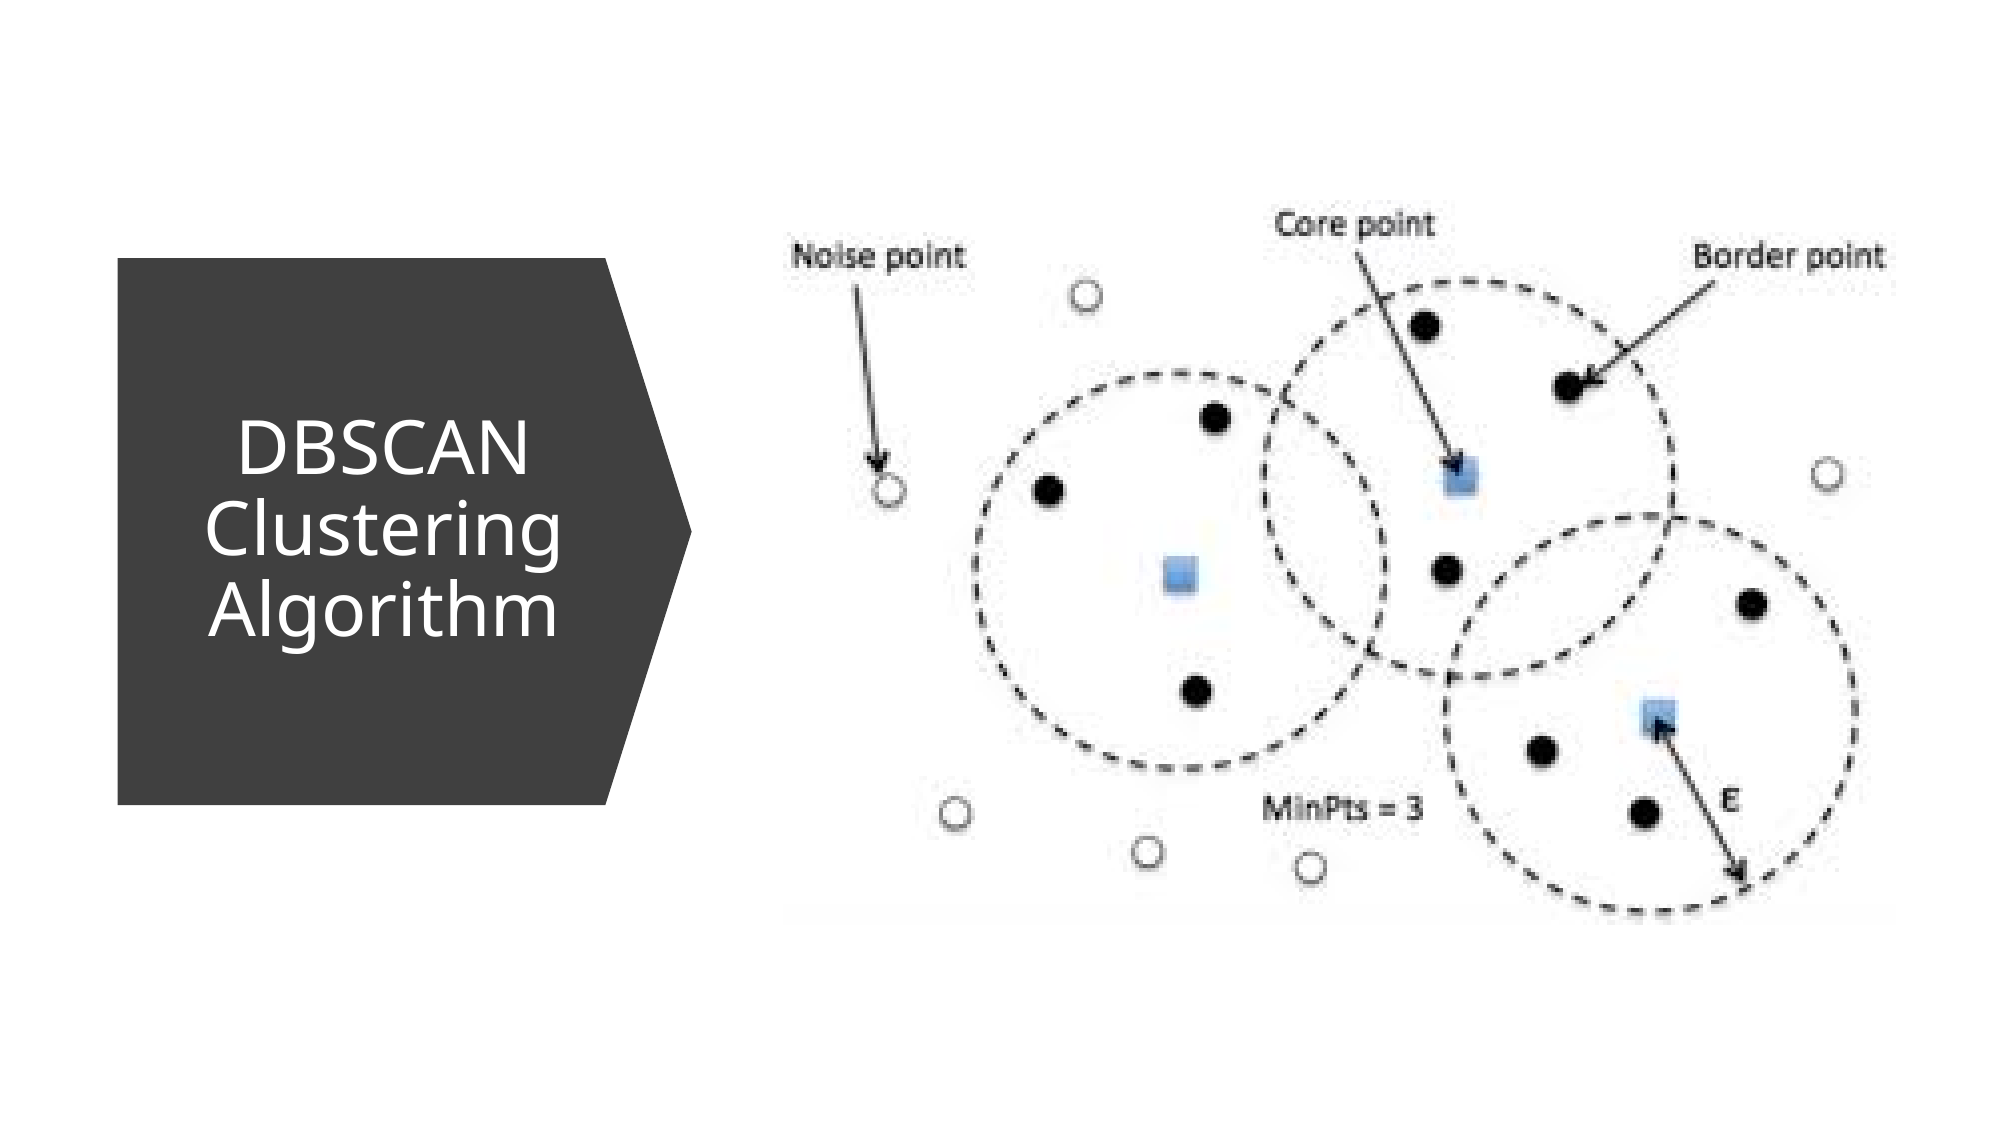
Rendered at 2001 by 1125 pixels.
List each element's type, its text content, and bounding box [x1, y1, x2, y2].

picture [783, 199, 1897, 925]
text_box [116, 256, 694, 807]
title DBSCAN Clustering Algorithm [168, 322, 601, 741]
